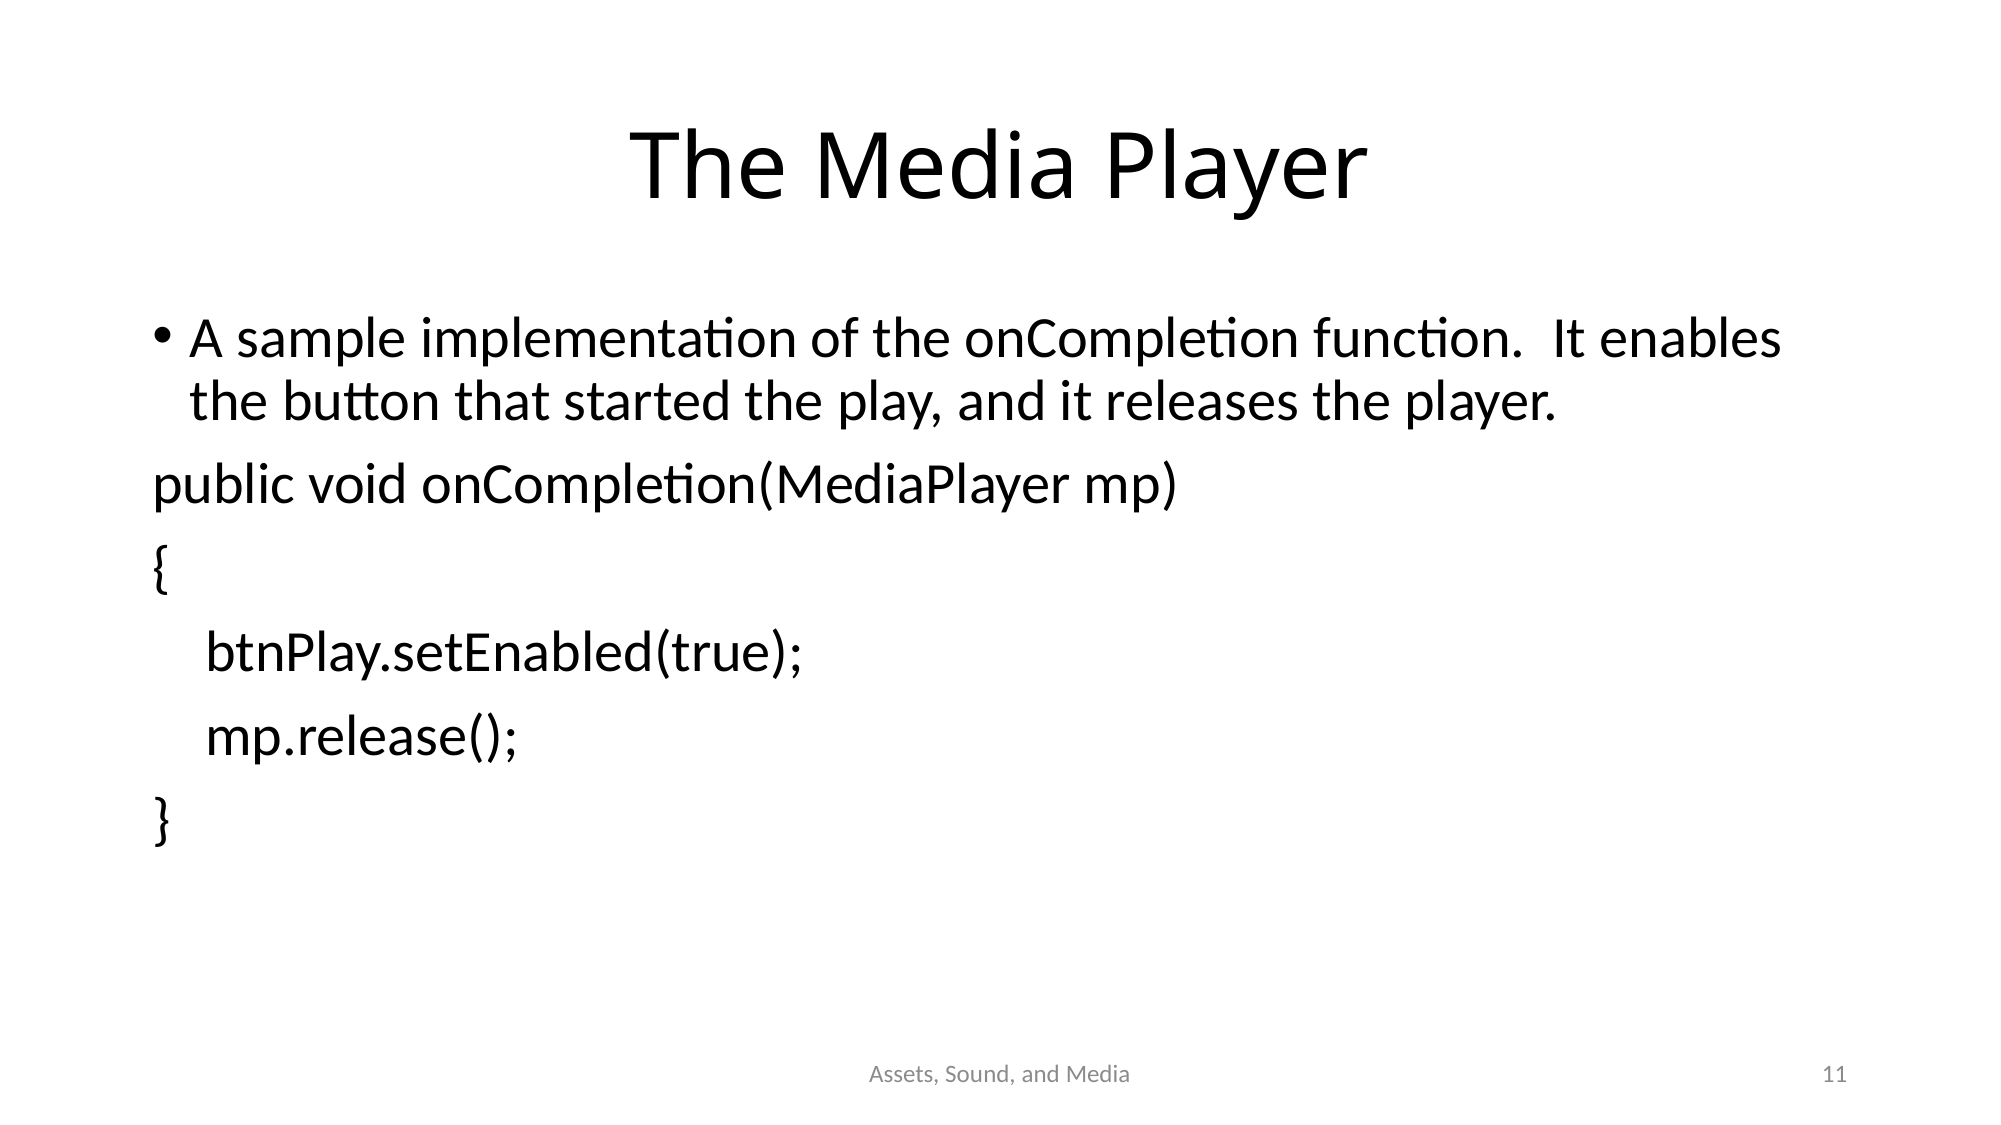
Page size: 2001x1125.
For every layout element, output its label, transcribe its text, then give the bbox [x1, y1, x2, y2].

footer Assets, Sound, and Media [662, 1042, 1338, 1103]
title The Media Player [137, 59, 1863, 278]
list A sample implementation of the onCompletion function. It enables the button that started the play, and it releases the player. public void onCompletion(MediaPlayer mp) { btnPlay.setEnabled(true); mp.release(); } [137, 299, 1863, 1014]
slide_number 11 [1412, 1042, 1863, 1103]
